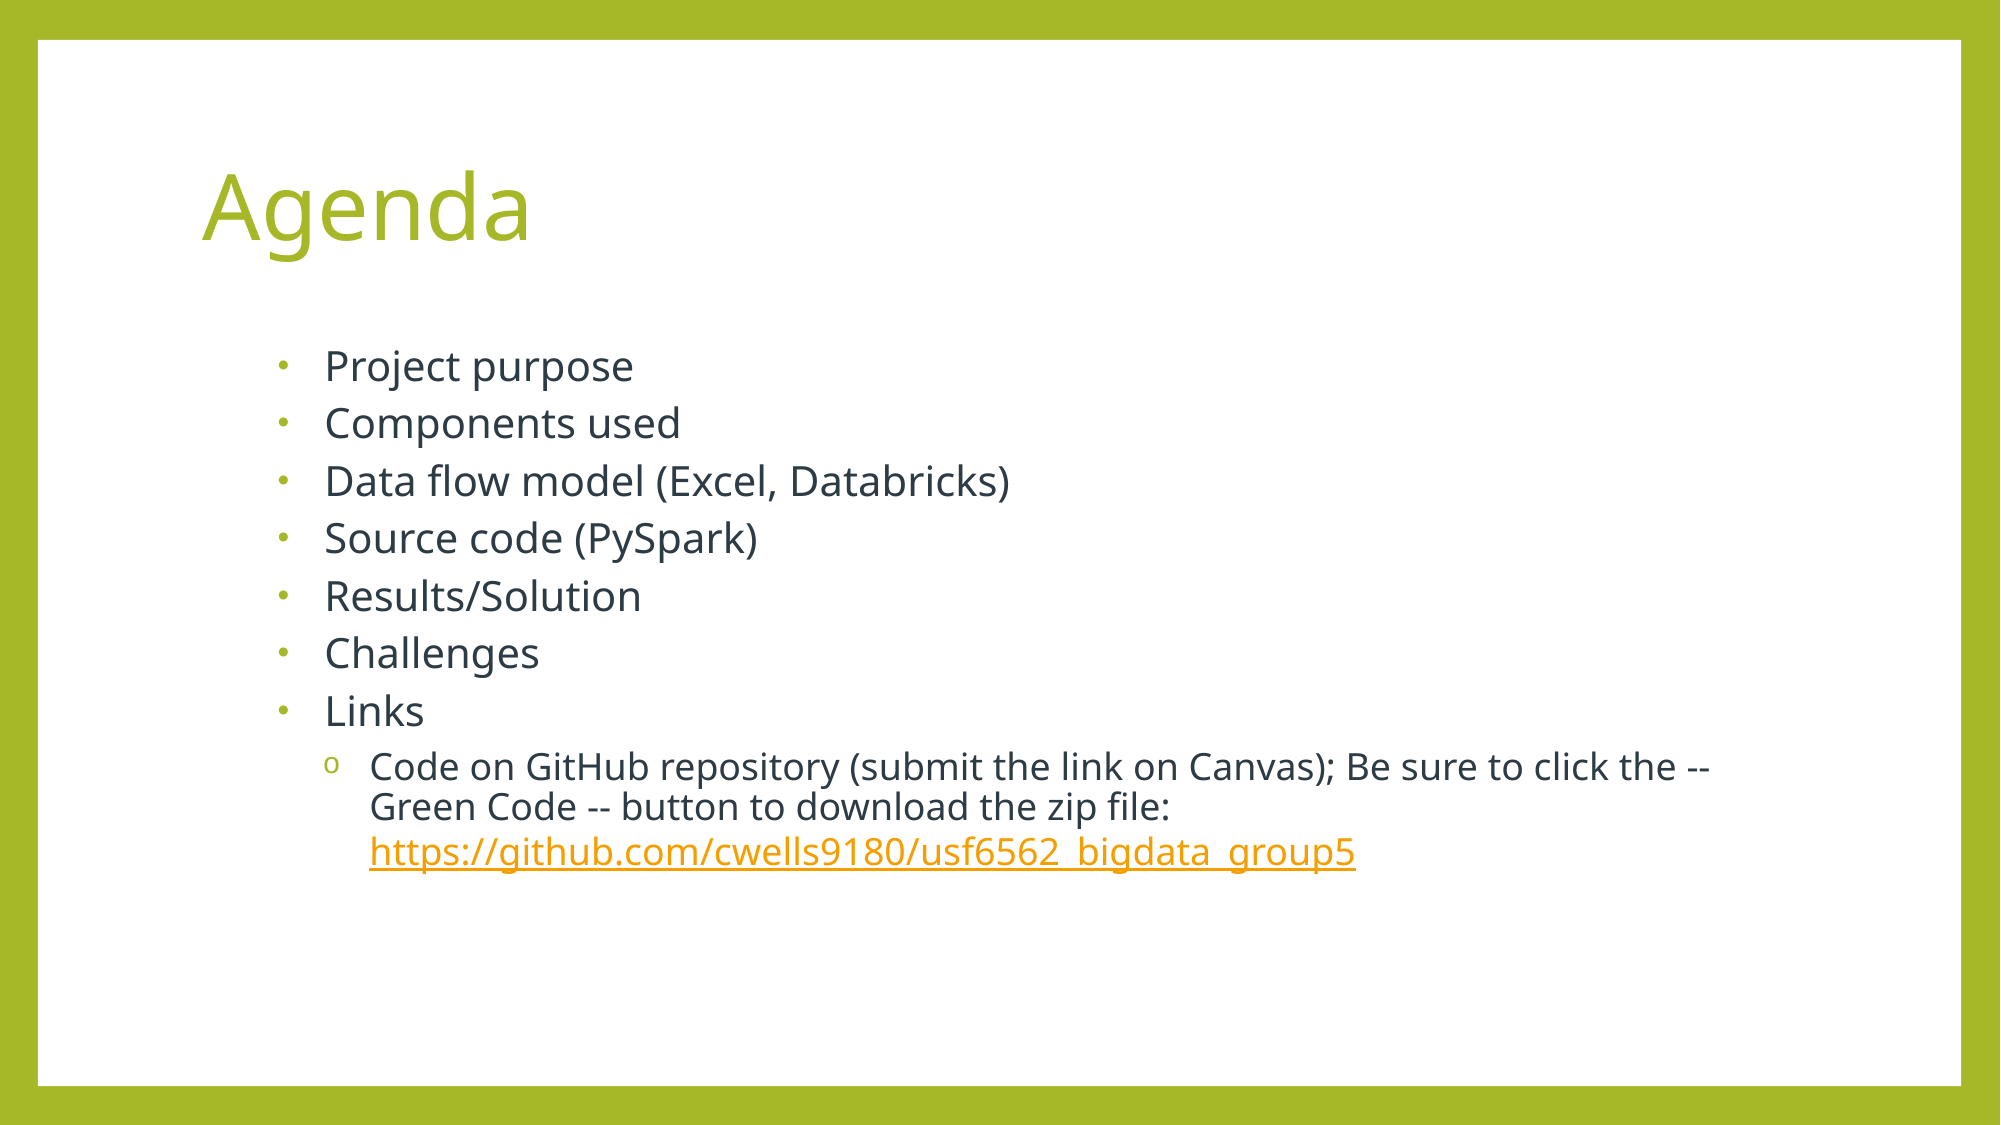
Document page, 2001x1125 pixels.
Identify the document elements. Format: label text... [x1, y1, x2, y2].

list Project purpose Components used Data flow model (Excel, Databricks) Source code (PySpark) Results/Solution Challenges Links Code on GitHub repository (submit the link on Canvas); Be sure to click the -- Green Code -- button to download the zip file: https://github.com/cwells9180/usf6562_bigdata_group5 [187, 337, 1808, 1000]
title Agenda [187, 99, 1808, 323]
